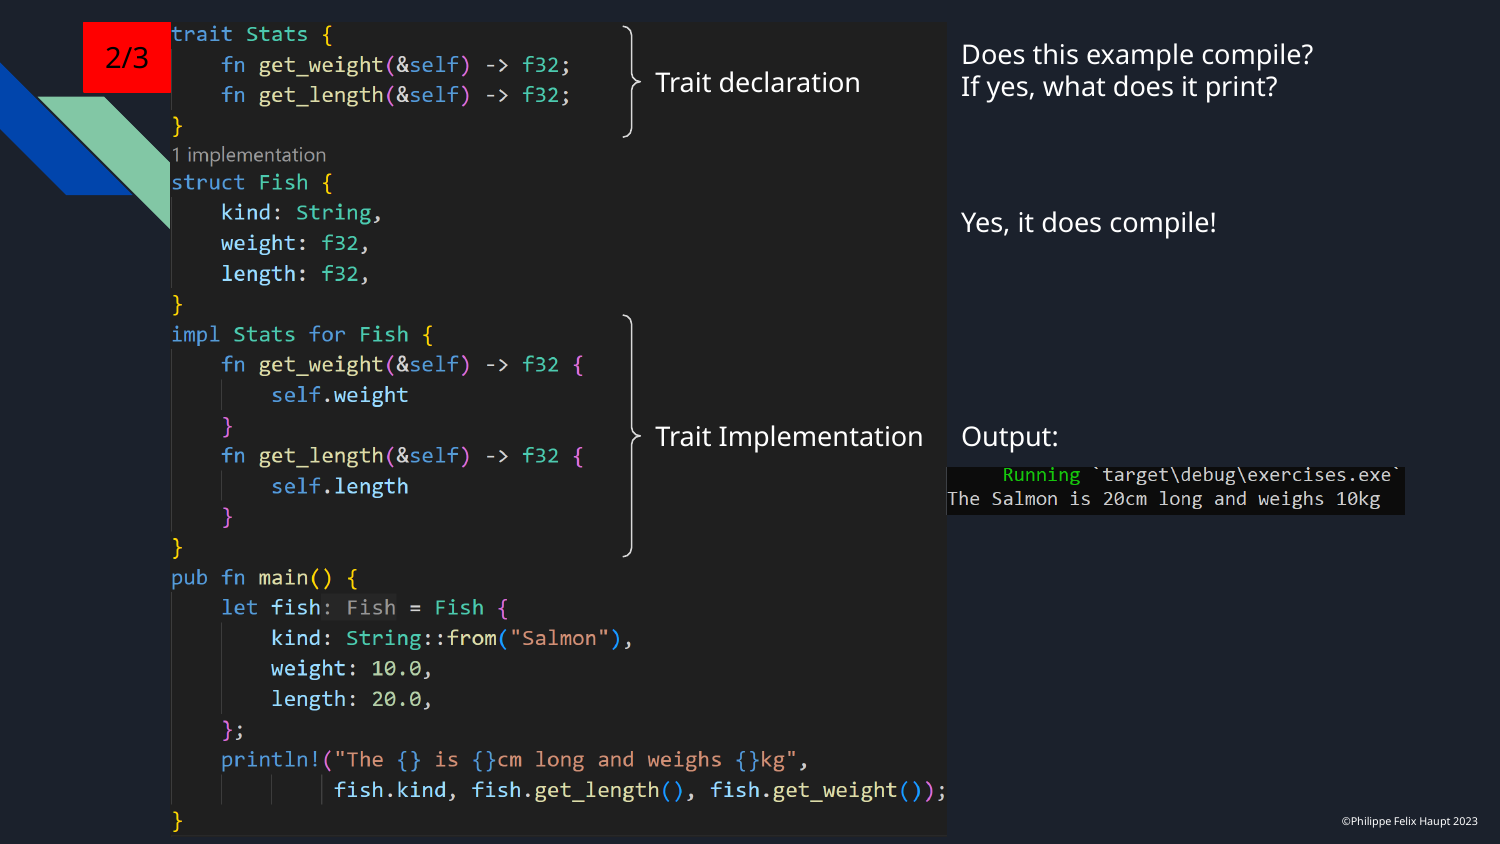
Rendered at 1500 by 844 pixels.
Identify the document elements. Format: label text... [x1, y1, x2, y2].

text_box Yes, it does compile! [952, 190, 1370, 254]
text_box Trait declaration [952, 50, 1064, 113]
text_box ©Philippe Felix Haupt 2023 [1326, 801, 1500, 844]
text_box Does this example compile? If yes, what does it print? [949, 22, 1333, 118]
text_box Output: [952, 404, 1370, 465]
picture [170, 22, 1405, 837]
text_box 2/3 [83, 22, 168, 93]
